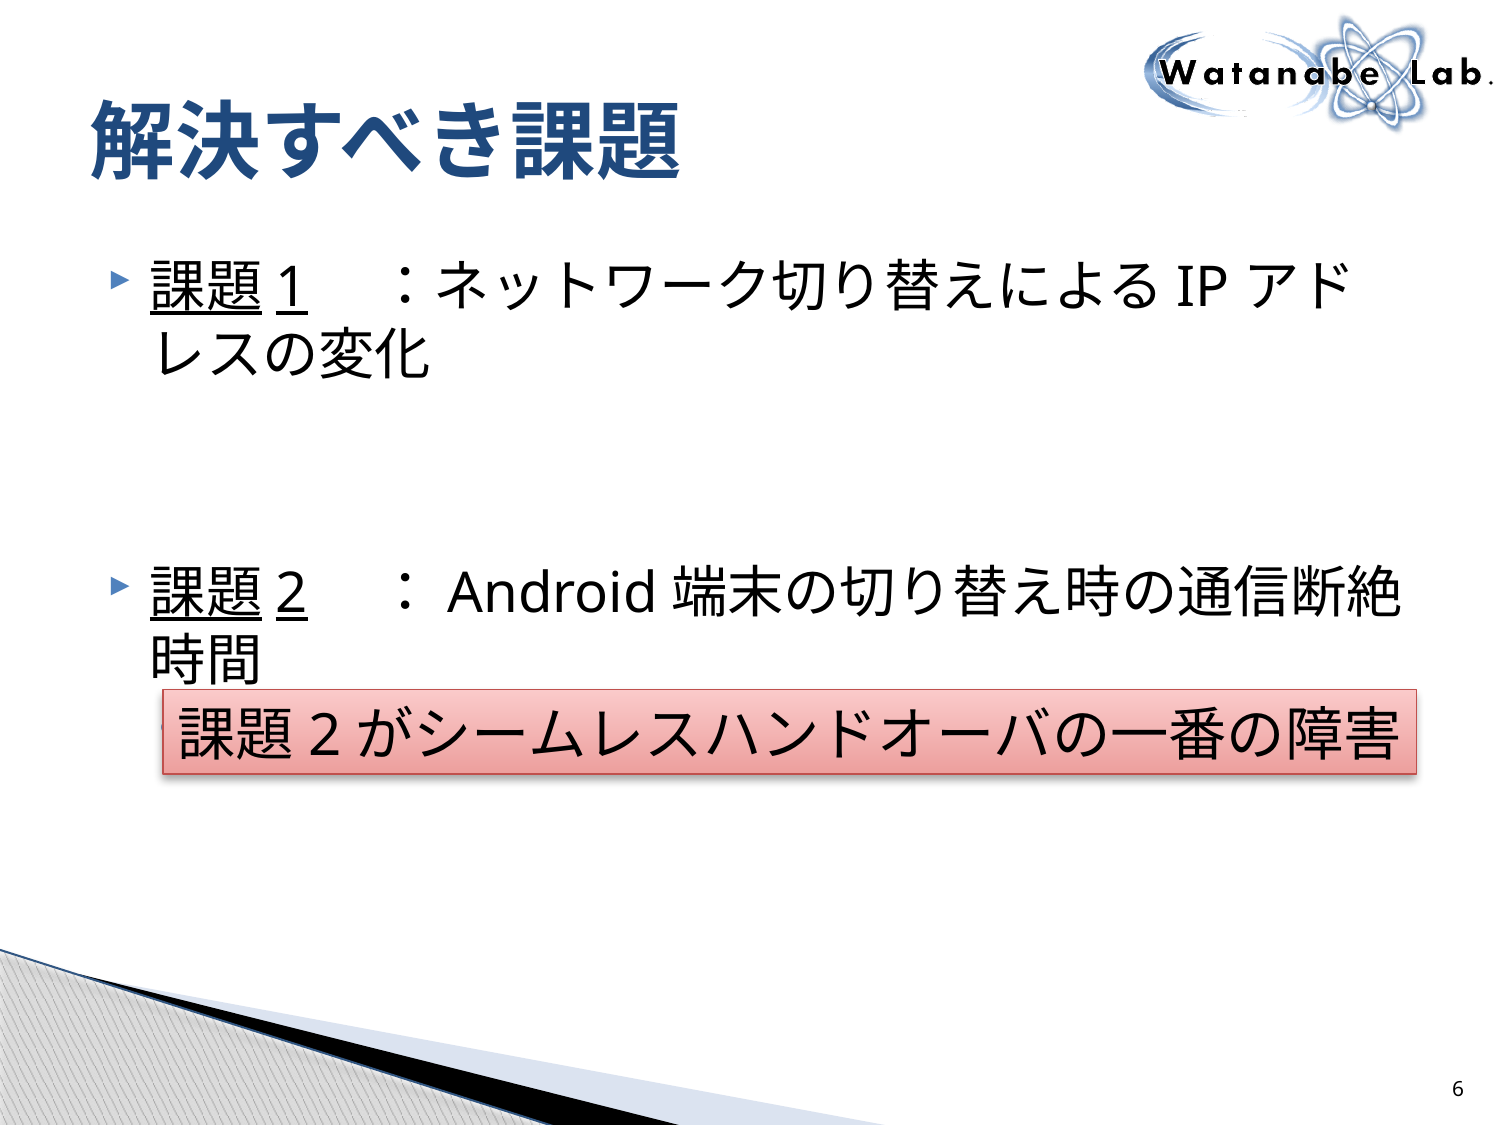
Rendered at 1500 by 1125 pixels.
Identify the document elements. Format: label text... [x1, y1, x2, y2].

list 課題1 ：ネットワーク切り替えによるIPアドレスの変化 課題2 ：Android端末の切り替え時の通信断絶時間 Wi-Fiから3Gへ切り替える際に通信断絶が起きる [75, 243, 1425, 986]
slide_number 6 [1418, 1051, 1479, 1112]
text_box 課題2がシームレスハンドオーバの一番の障害 [162, 689, 1417, 775]
title 解決すべき課題 [75, 45, 1427, 233]
